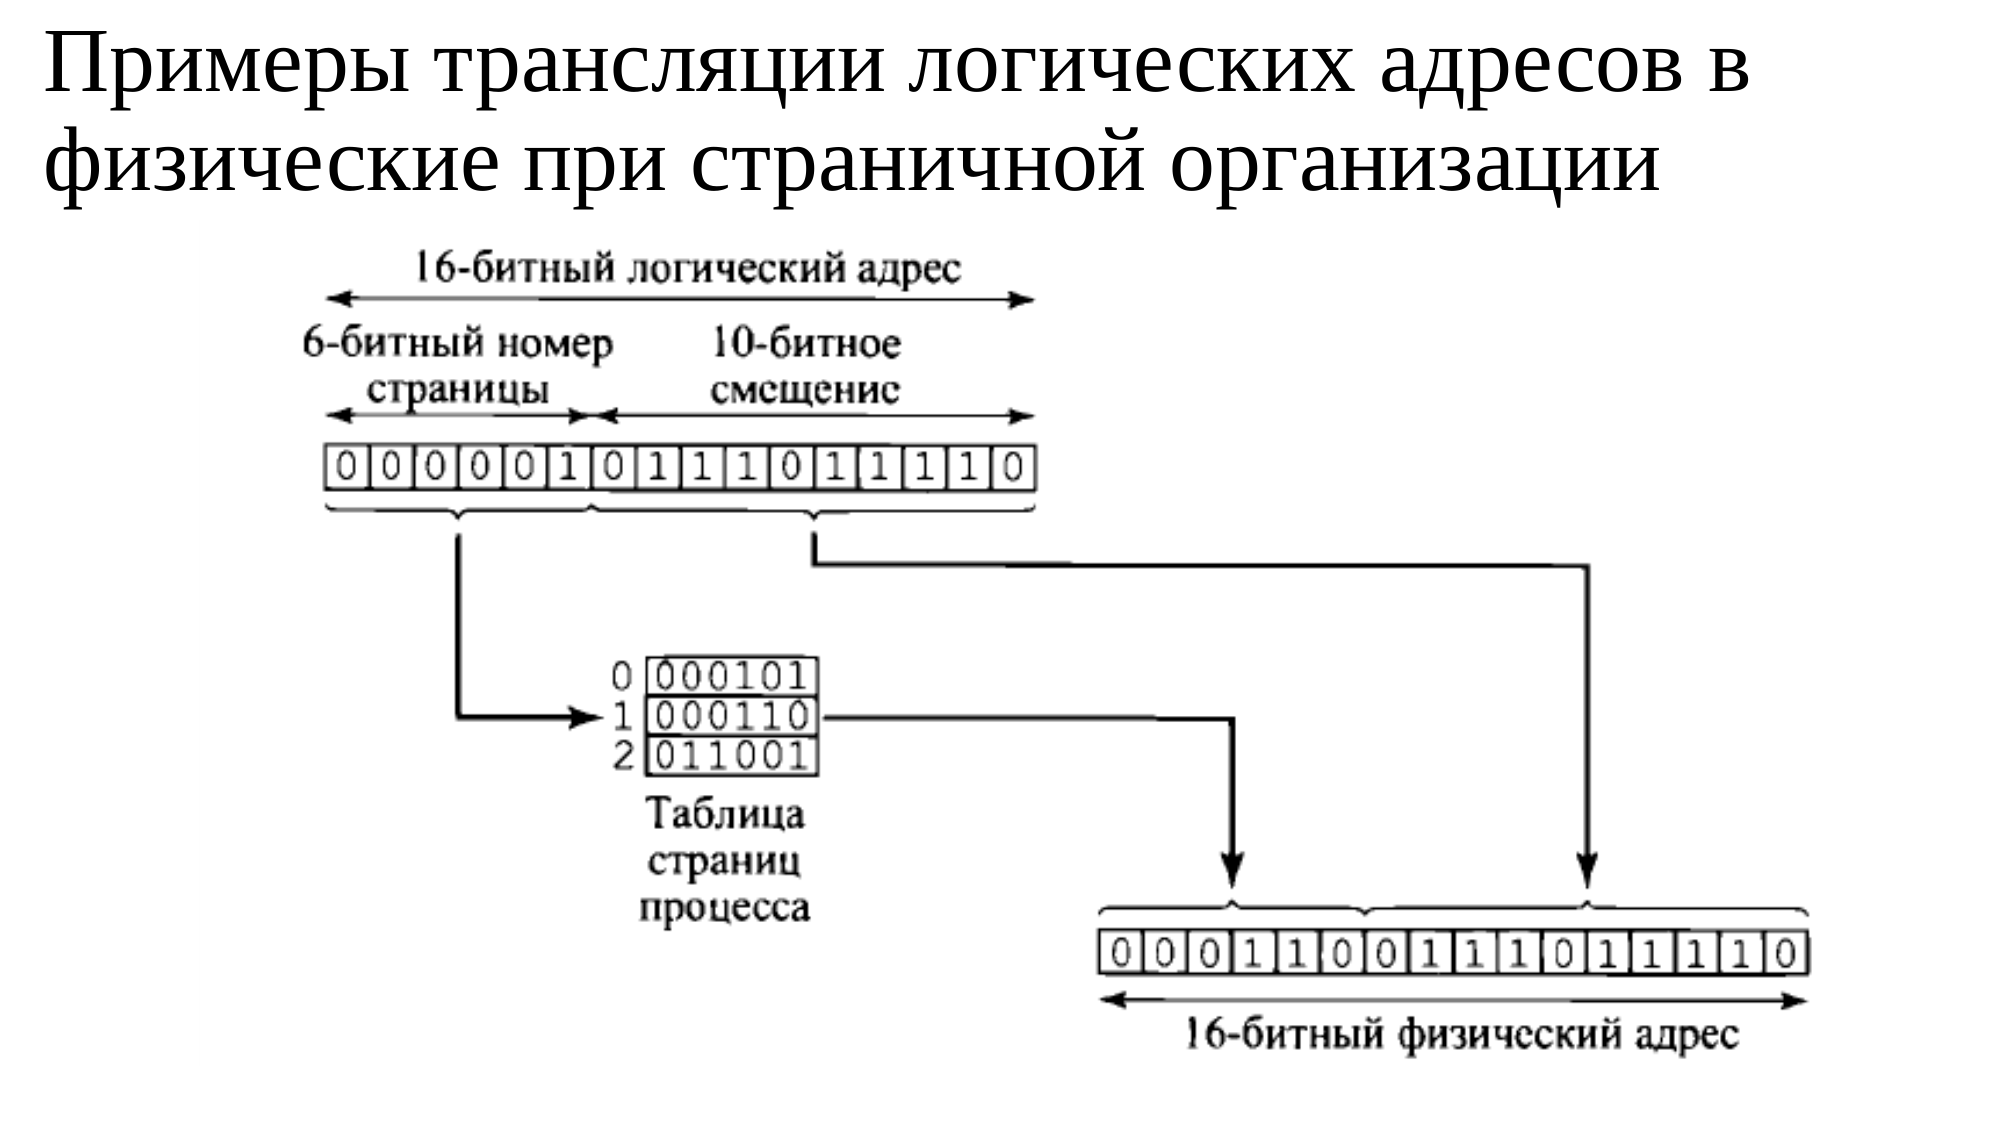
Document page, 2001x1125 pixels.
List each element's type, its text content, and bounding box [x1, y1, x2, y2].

picture [198, 220, 1863, 1066]
title Примеры трансляции логических адресов в физические при страничной организации [28, 3, 1972, 221]
